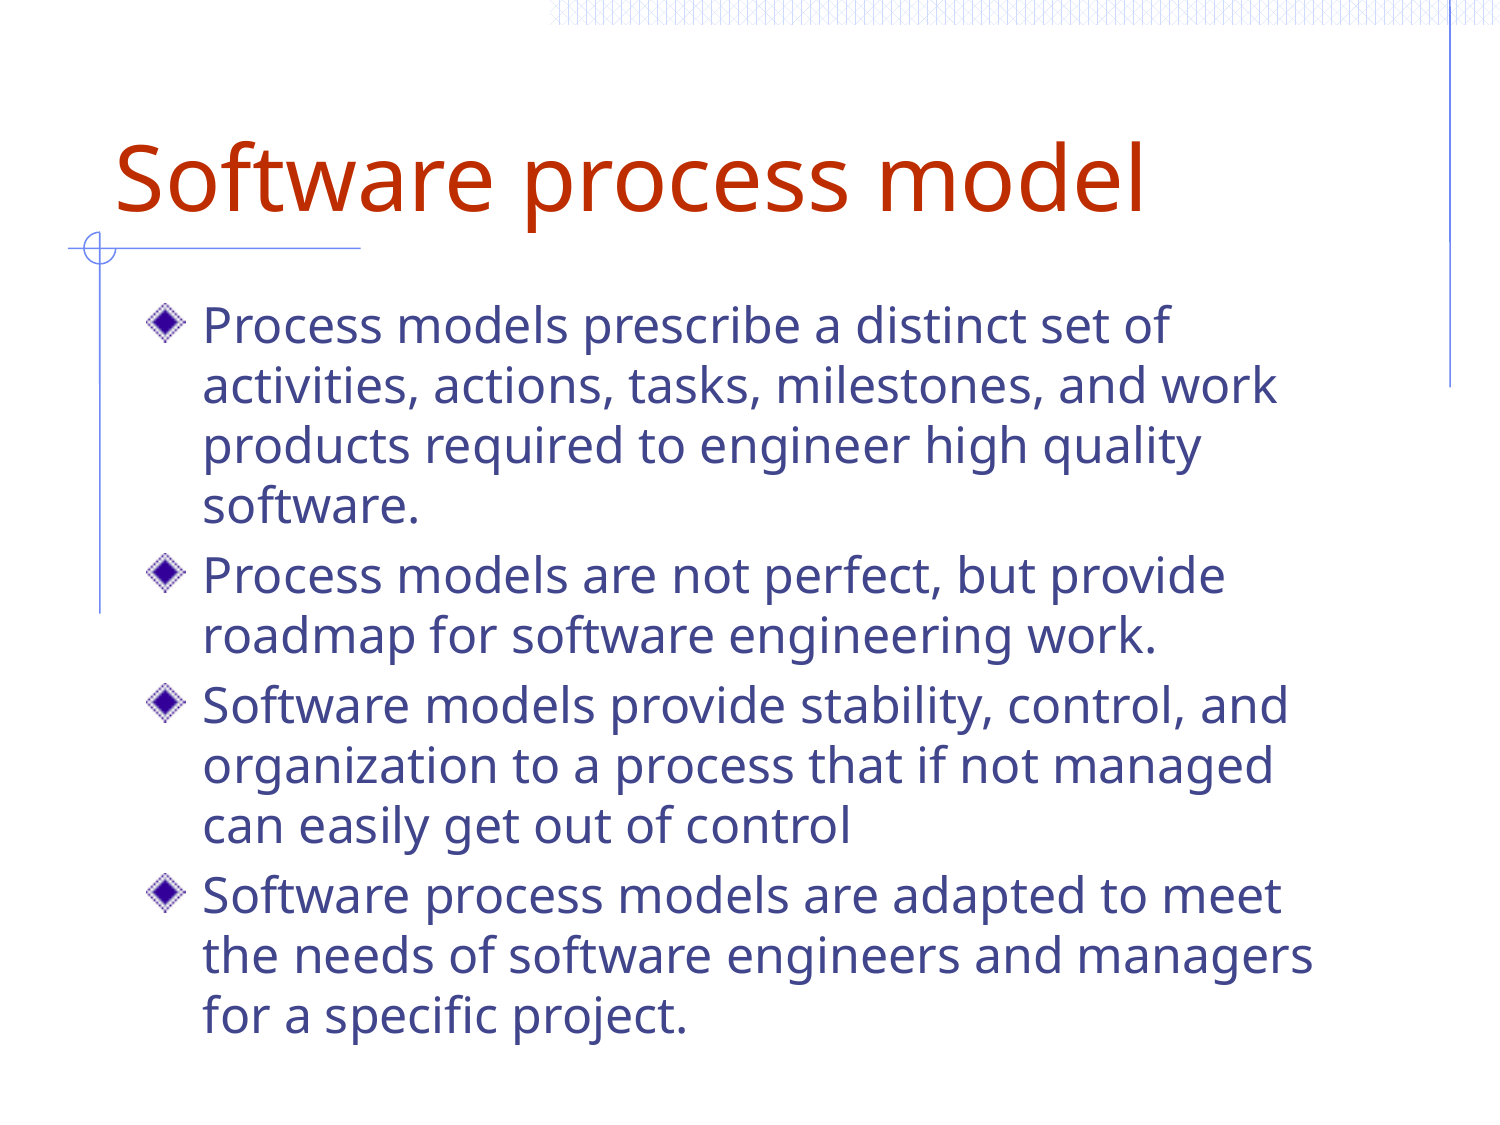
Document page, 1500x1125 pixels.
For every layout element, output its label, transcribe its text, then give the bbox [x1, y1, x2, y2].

picture [146, 873, 186, 913]
picture [146, 683, 186, 723]
picture [146, 553, 186, 593]
title Software process model [99, 50, 1375, 238]
picture [146, 303, 186, 343]
list Process models prescribe a distinct set of activities, actions, tasks, milestones, and work products required to engineer high quality software. Process models are not perfect, but provide roadmap for software engineering work. Software models provide stability, control, and organization to a process that if not managed can easily get out of control Software process models are adapted to meet the needs of software engineers and managers for a specific project. [131, 285, 1375, 999]
